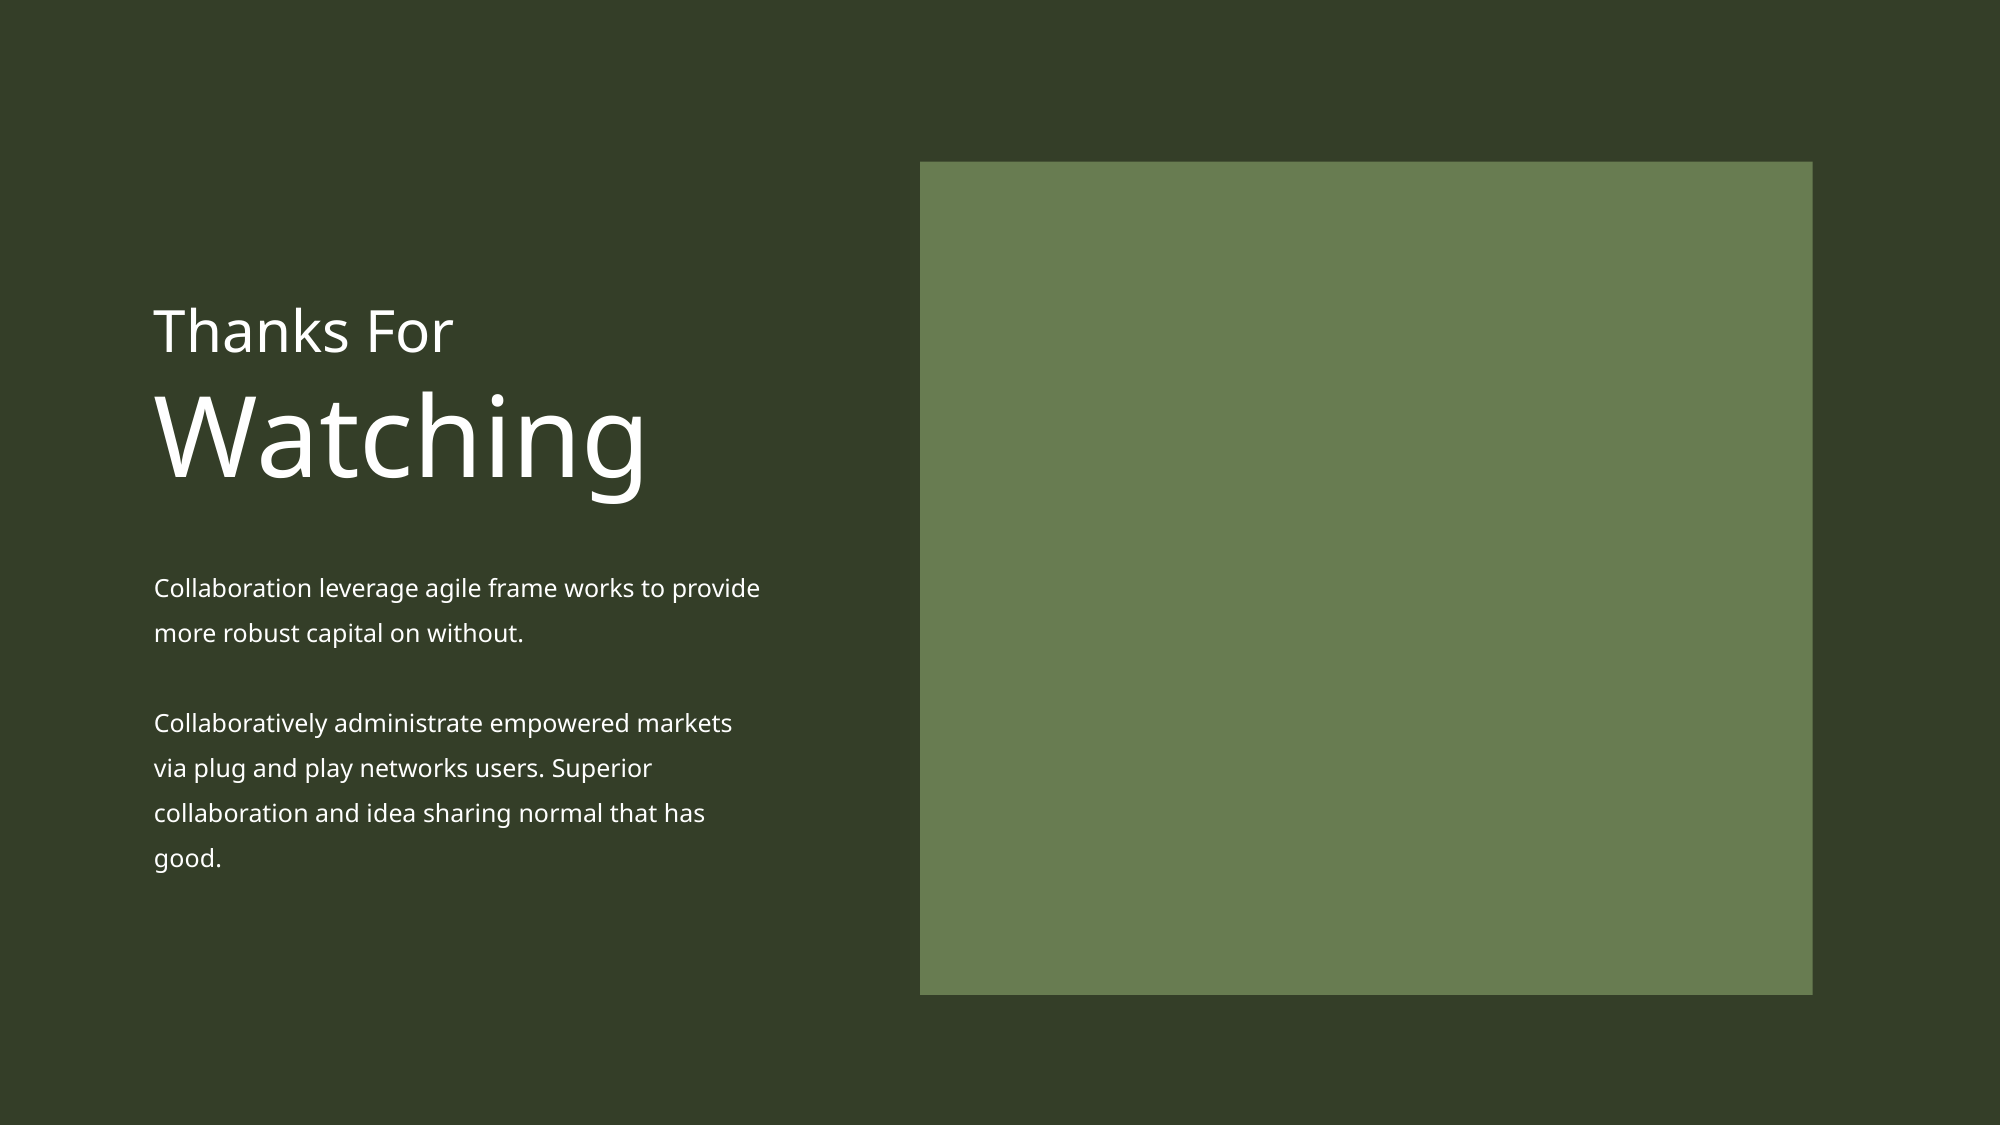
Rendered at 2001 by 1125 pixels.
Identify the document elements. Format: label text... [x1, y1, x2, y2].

picture [953, 129, 1846, 964]
text_box [919, 160, 1814, 996]
text_box Watching [153, 365, 765, 501]
text_box Collaboration leverage agile frame works to provide more robust capital on without. Collaboratively administrate empowered markets via plug and play networks users. Superior collaboration and idea sharing normal that has good. [153, 557, 765, 873]
text_box Thanks For [153, 294, 765, 365]
